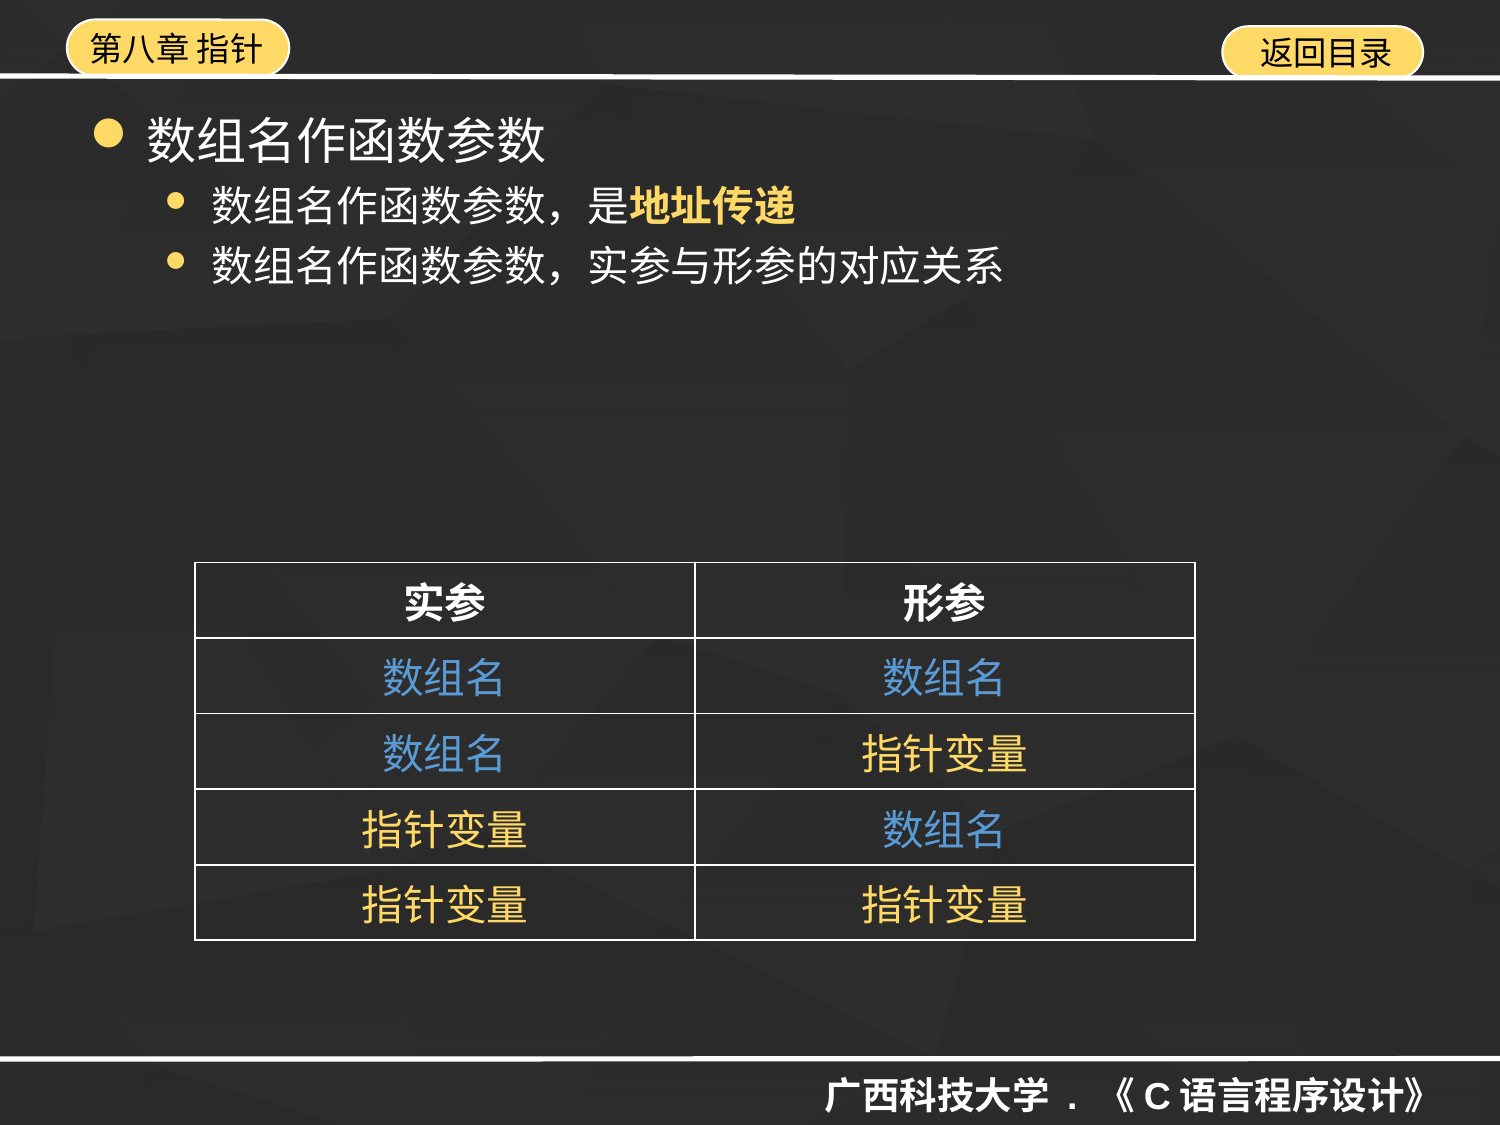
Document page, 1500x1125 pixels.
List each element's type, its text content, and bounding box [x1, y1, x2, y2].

table_cell 指针变量 [196, 866, 694, 939]
table_header 实参 [196, 563, 694, 637]
picture [0, 0, 1500, 75]
picture [0, 1062, 1500, 1125]
list 数组名作函数参数 数组名作函数参数，是地址传递 数组名作函数参数，实参与形参的对应关系 [75, 90, 1425, 1005]
table_cell 数组名 [196, 714, 694, 788]
table_header 形参 [696, 563, 1194, 637]
table_cell 数组名 [696, 790, 1194, 864]
table_cell 数组名 [696, 639, 1194, 713]
table_cell 指针变量 [196, 790, 694, 864]
table_cell 指针变量 [696, 714, 1194, 788]
table_cell 数组名 [196, 639, 694, 713]
picture [0, 79, 1500, 1056]
table_cell 指针变量 [696, 866, 1194, 939]
